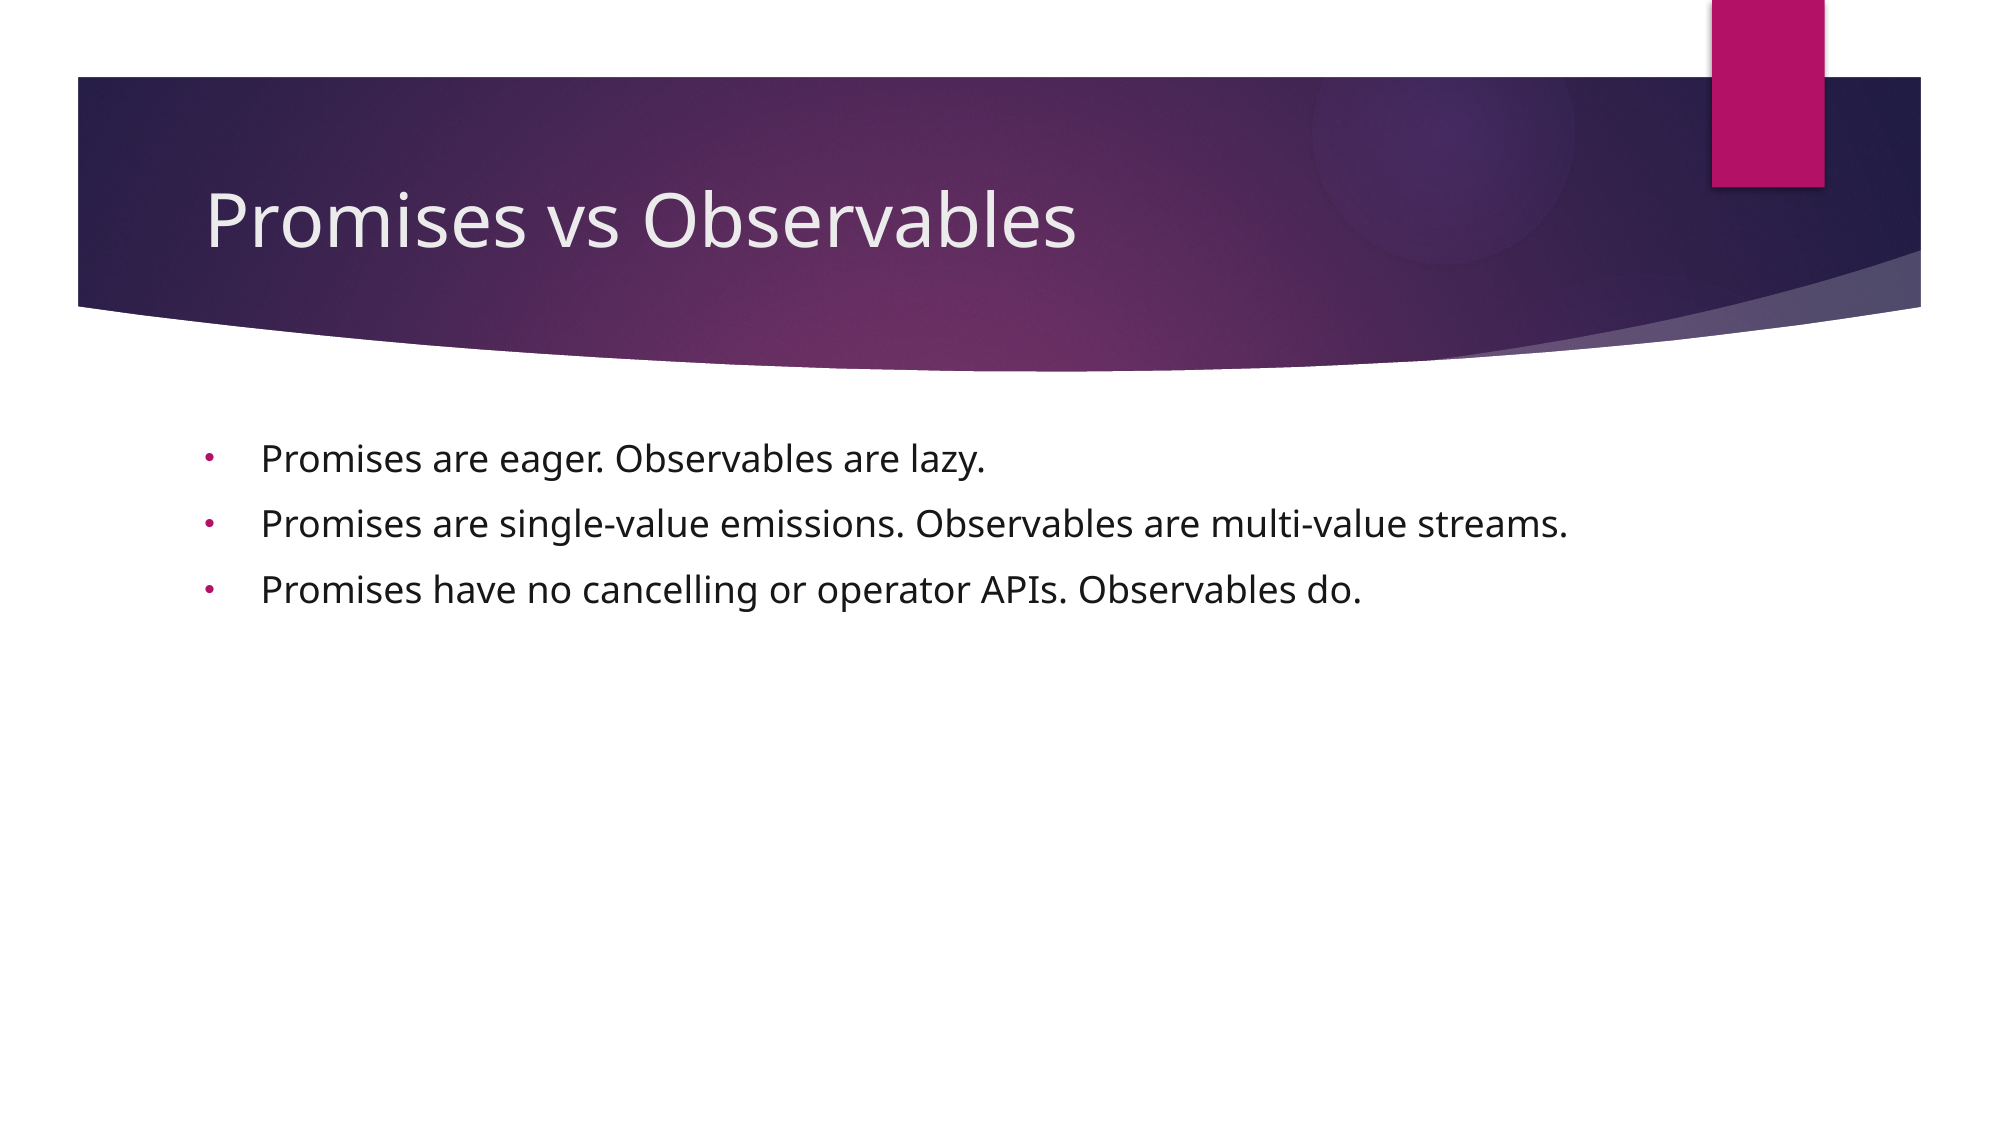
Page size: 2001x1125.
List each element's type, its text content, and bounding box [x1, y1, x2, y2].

list Promises are eager. Observables are lazy.​ Promises are single-value emissions. Observables are multi-value streams.​ Promises have no cancelling or operator APIs. Observables do. [189, 427, 1638, 988]
title Promises vs Observables [189, 159, 1627, 276]
